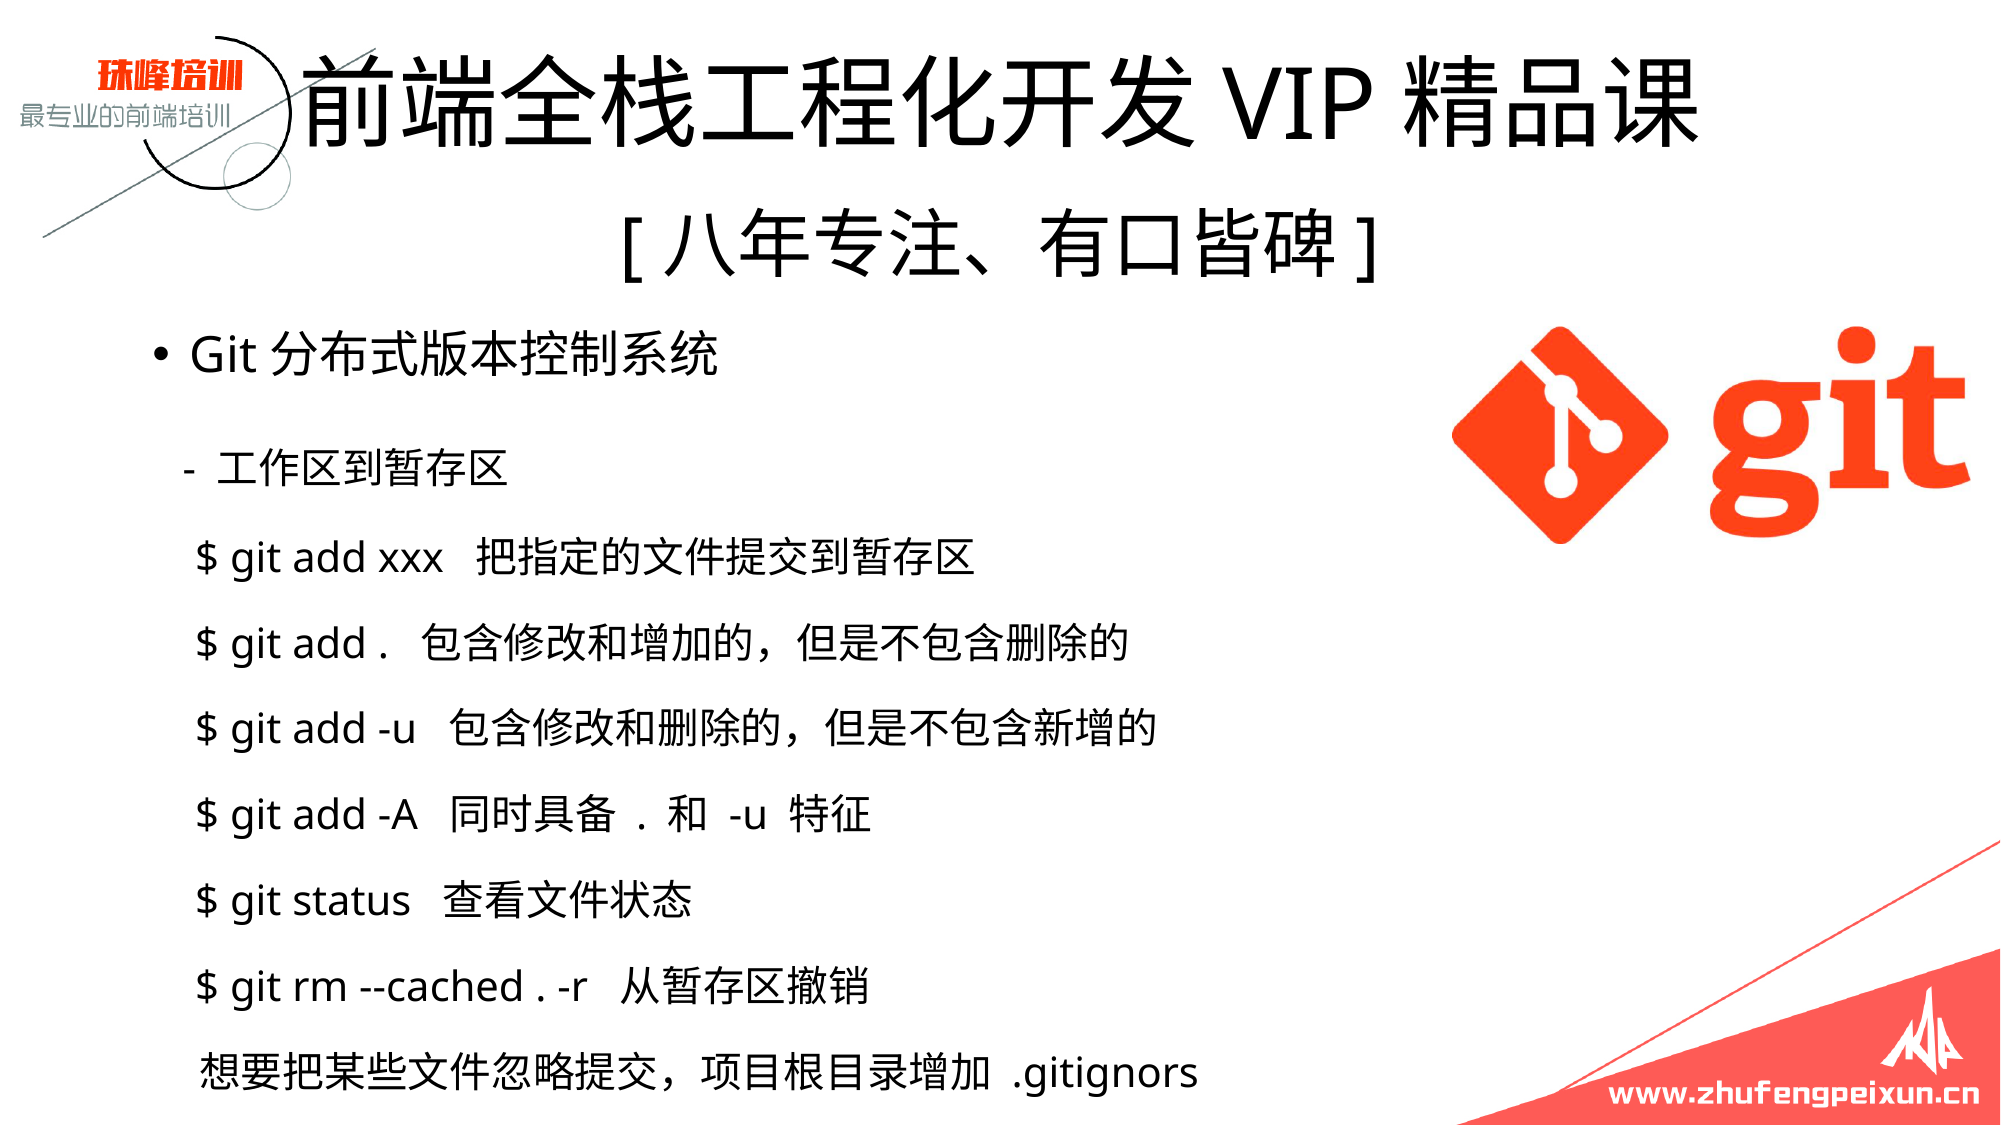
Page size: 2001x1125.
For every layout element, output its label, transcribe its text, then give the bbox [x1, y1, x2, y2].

picture [1437, 796, 2001, 1125]
list Git分布式版本控制系统 - 工作区到暂存区 $ git add xxx 把指定的文件提交到暂存区 $ git add . 包含修改和增加的，但是不包含删除的 $ git add -u 包含修改和删除的，但是不包含新增的 $ git add -A 同时具备 . 和 -u 特征 $ git status 查看文件状态 $ git rm --cached . -r 从暂存区撤销 想要把某些文件忽略提交，项目根目录增加 .gitignors [137, 321, 1427, 1121]
picture [1449, 321, 1973, 546]
picture [18, 36, 376, 238]
text_box [八年专注、有口皆碑] [604, 188, 1395, 384]
title 前端全栈工程化开发VIP精品课 [137, 46, 1863, 224]
